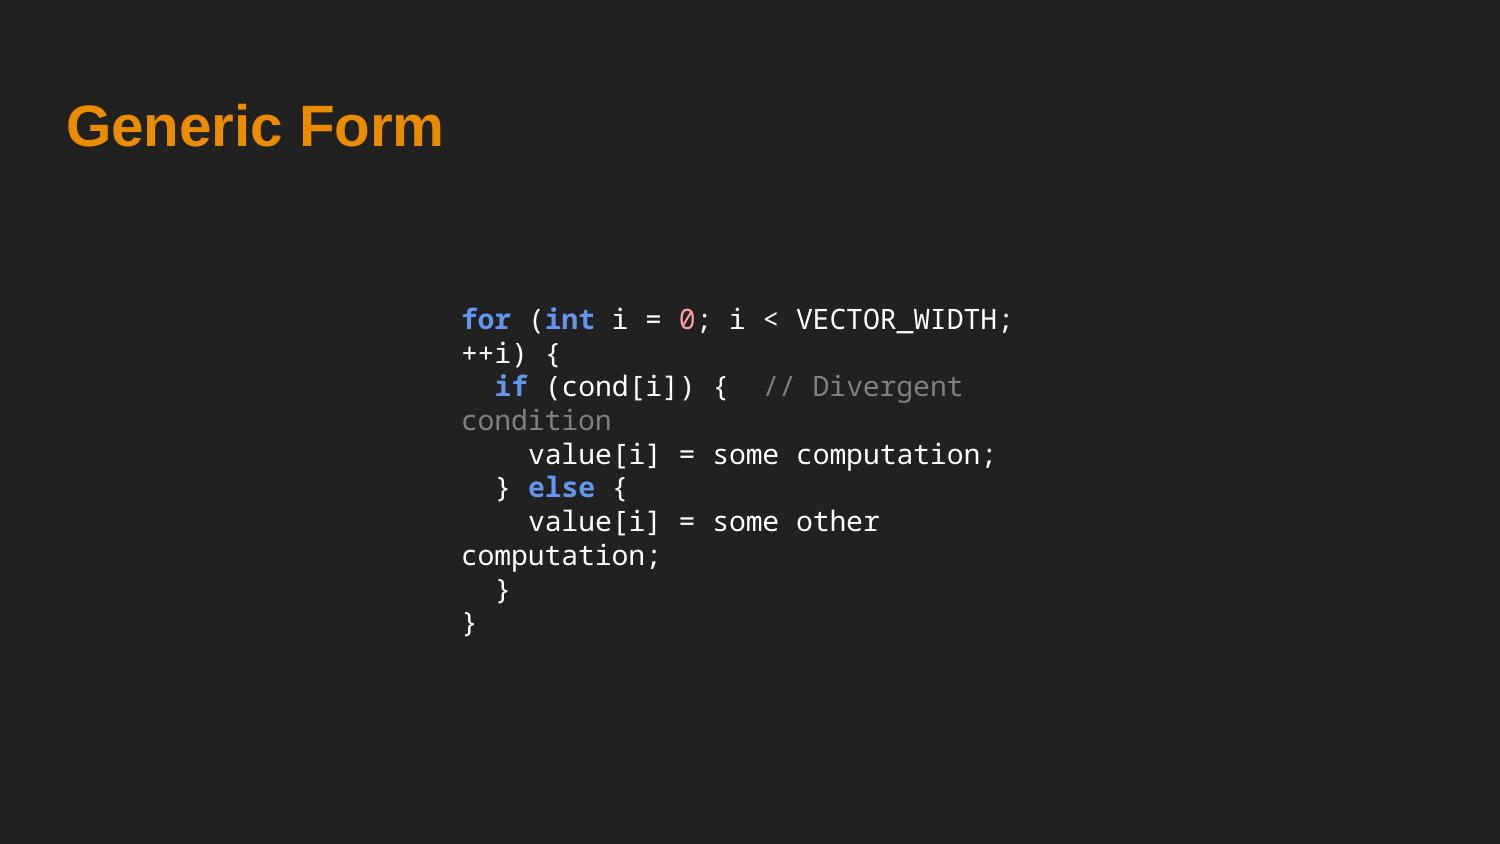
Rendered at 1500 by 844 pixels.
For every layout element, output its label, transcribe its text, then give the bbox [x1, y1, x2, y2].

text_box for (int i = 0; i < VECTOR_WIDTH; ++i) { if (cond[i]) { // Divergent condition value[i] = some computation; } else { value[i] = some other computation; } } [446, 286, 1054, 558]
title Generic Form [51, 72, 1449, 167]
